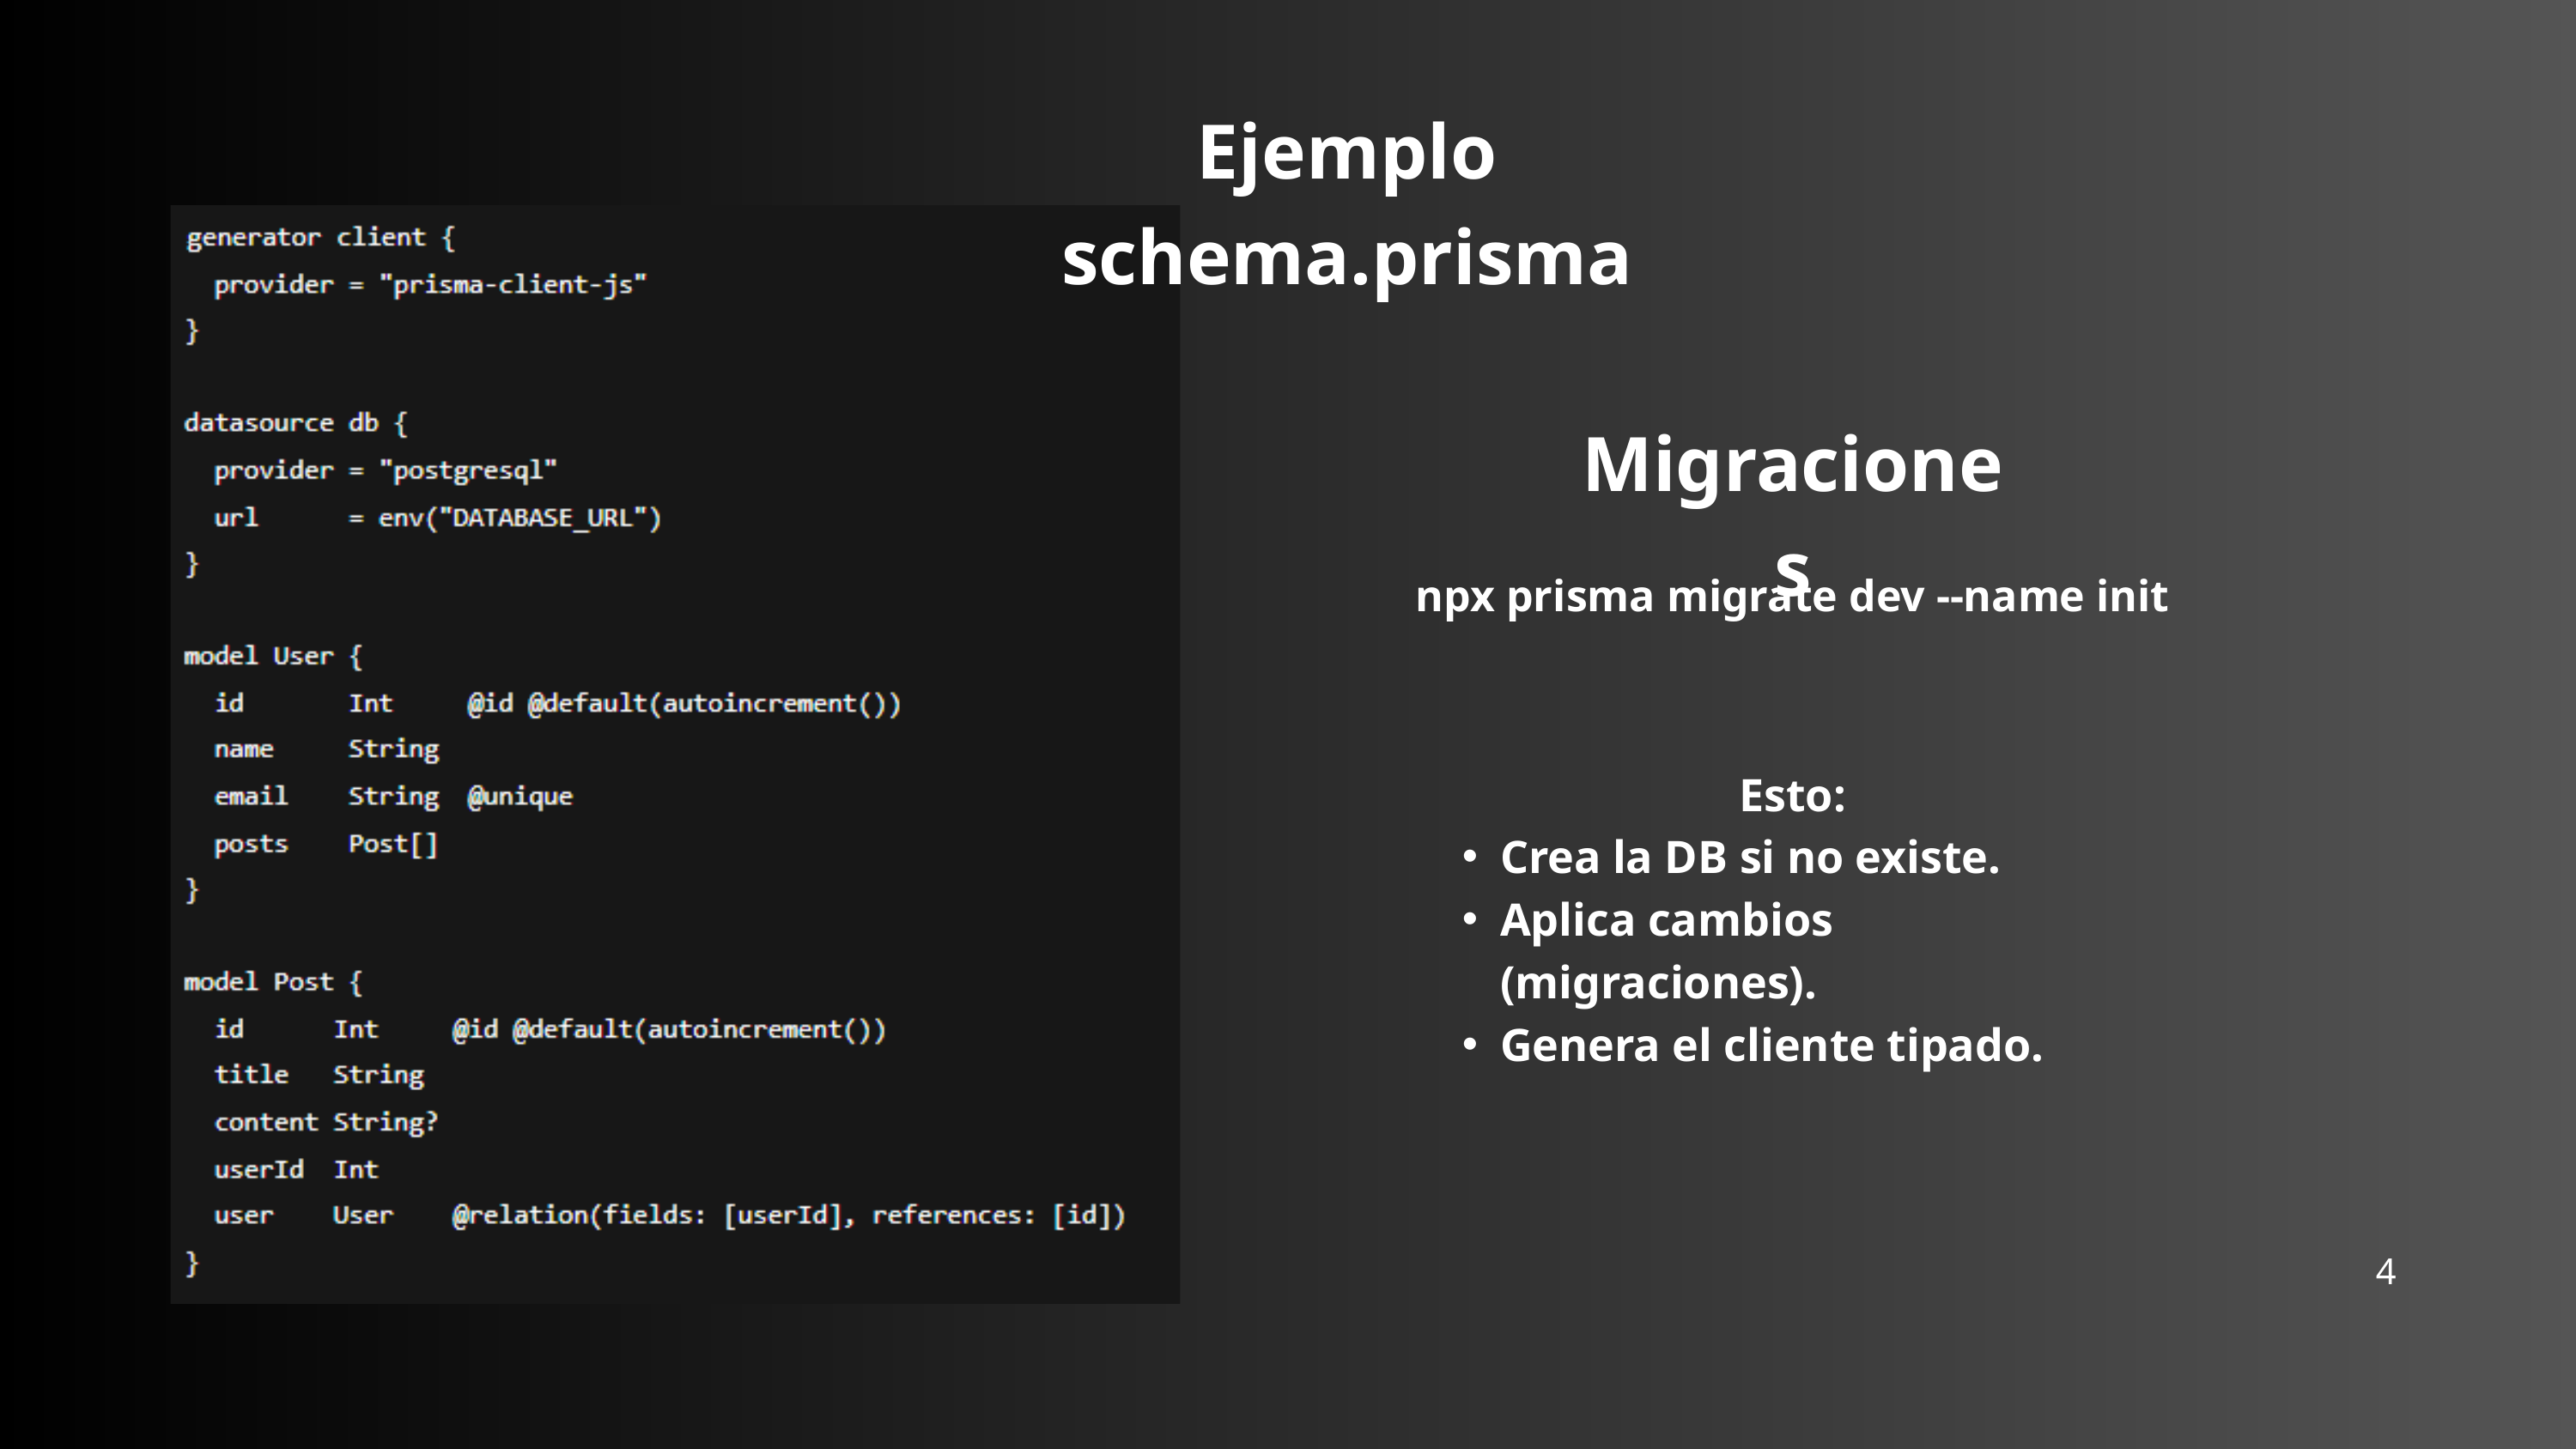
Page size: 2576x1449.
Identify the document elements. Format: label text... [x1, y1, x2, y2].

text_box Migraciones [1564, 401, 2020, 560]
text_box npx prisma migrate dev --name init [1414, 560, 2171, 621]
text_box Esto: Crea la DB si no existe. Aplica cambios (migraciones). Genera el cliente tipado. [1424, 757, 2161, 1070]
text_box Ejemplo schema.prisma [902, 88, 1793, 300]
text_box [170, 205, 1181, 1304]
text_box 4 [2375, 1241, 2397, 1292]
